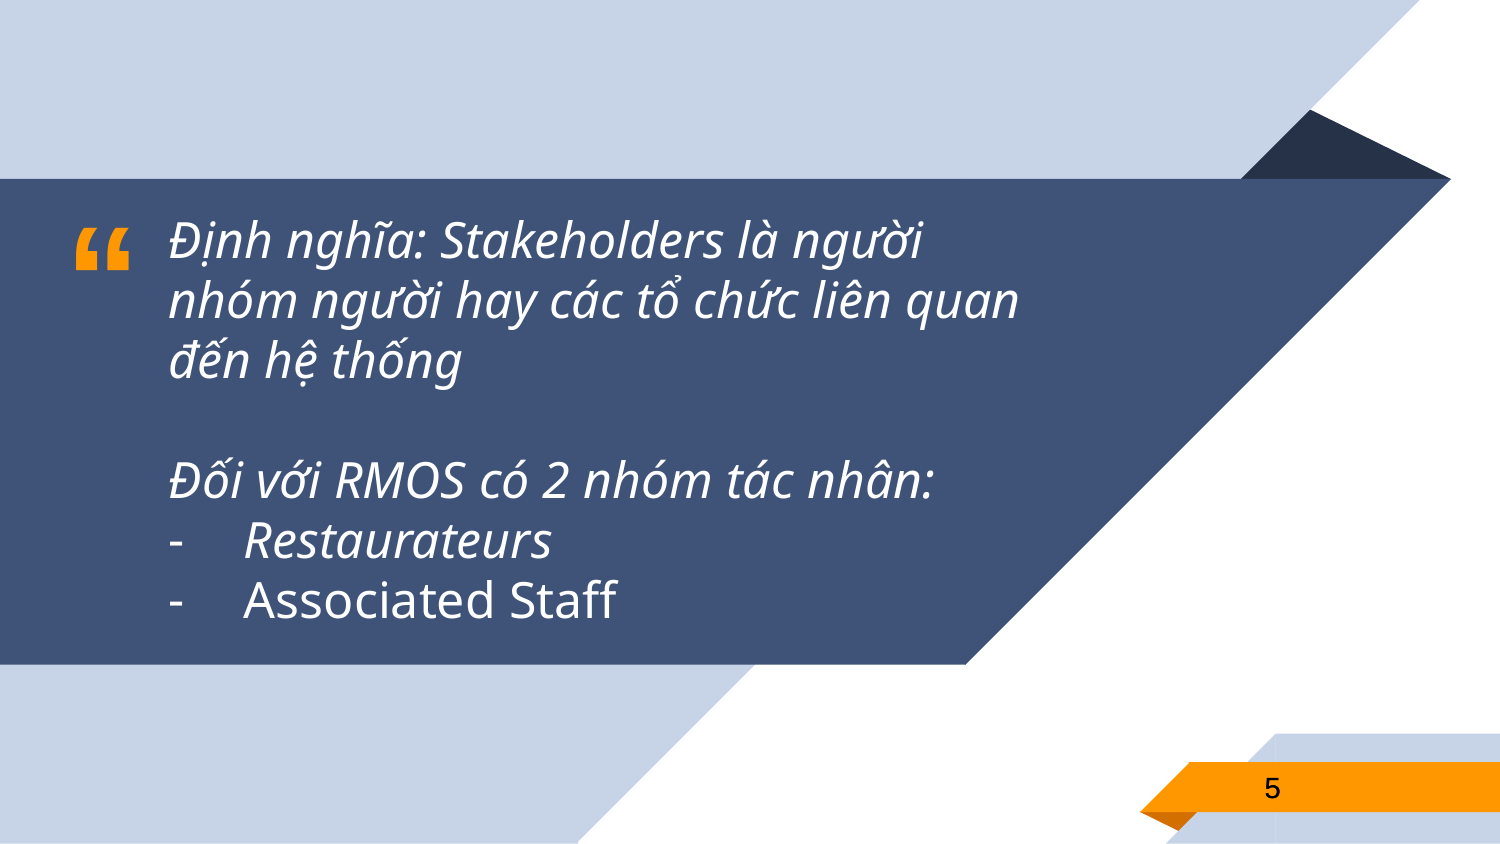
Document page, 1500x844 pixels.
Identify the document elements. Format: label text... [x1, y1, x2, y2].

list Định nghĩa: Stakeholders là người nhóm người hay các tổ chức liên quan đến hệ thống Đối với RMOS có 2 nhóm tác nhân: Restaurateurs Associated Staff [153, 193, 1050, 646]
slide_number 5 [1249, 760, 1494, 813]
